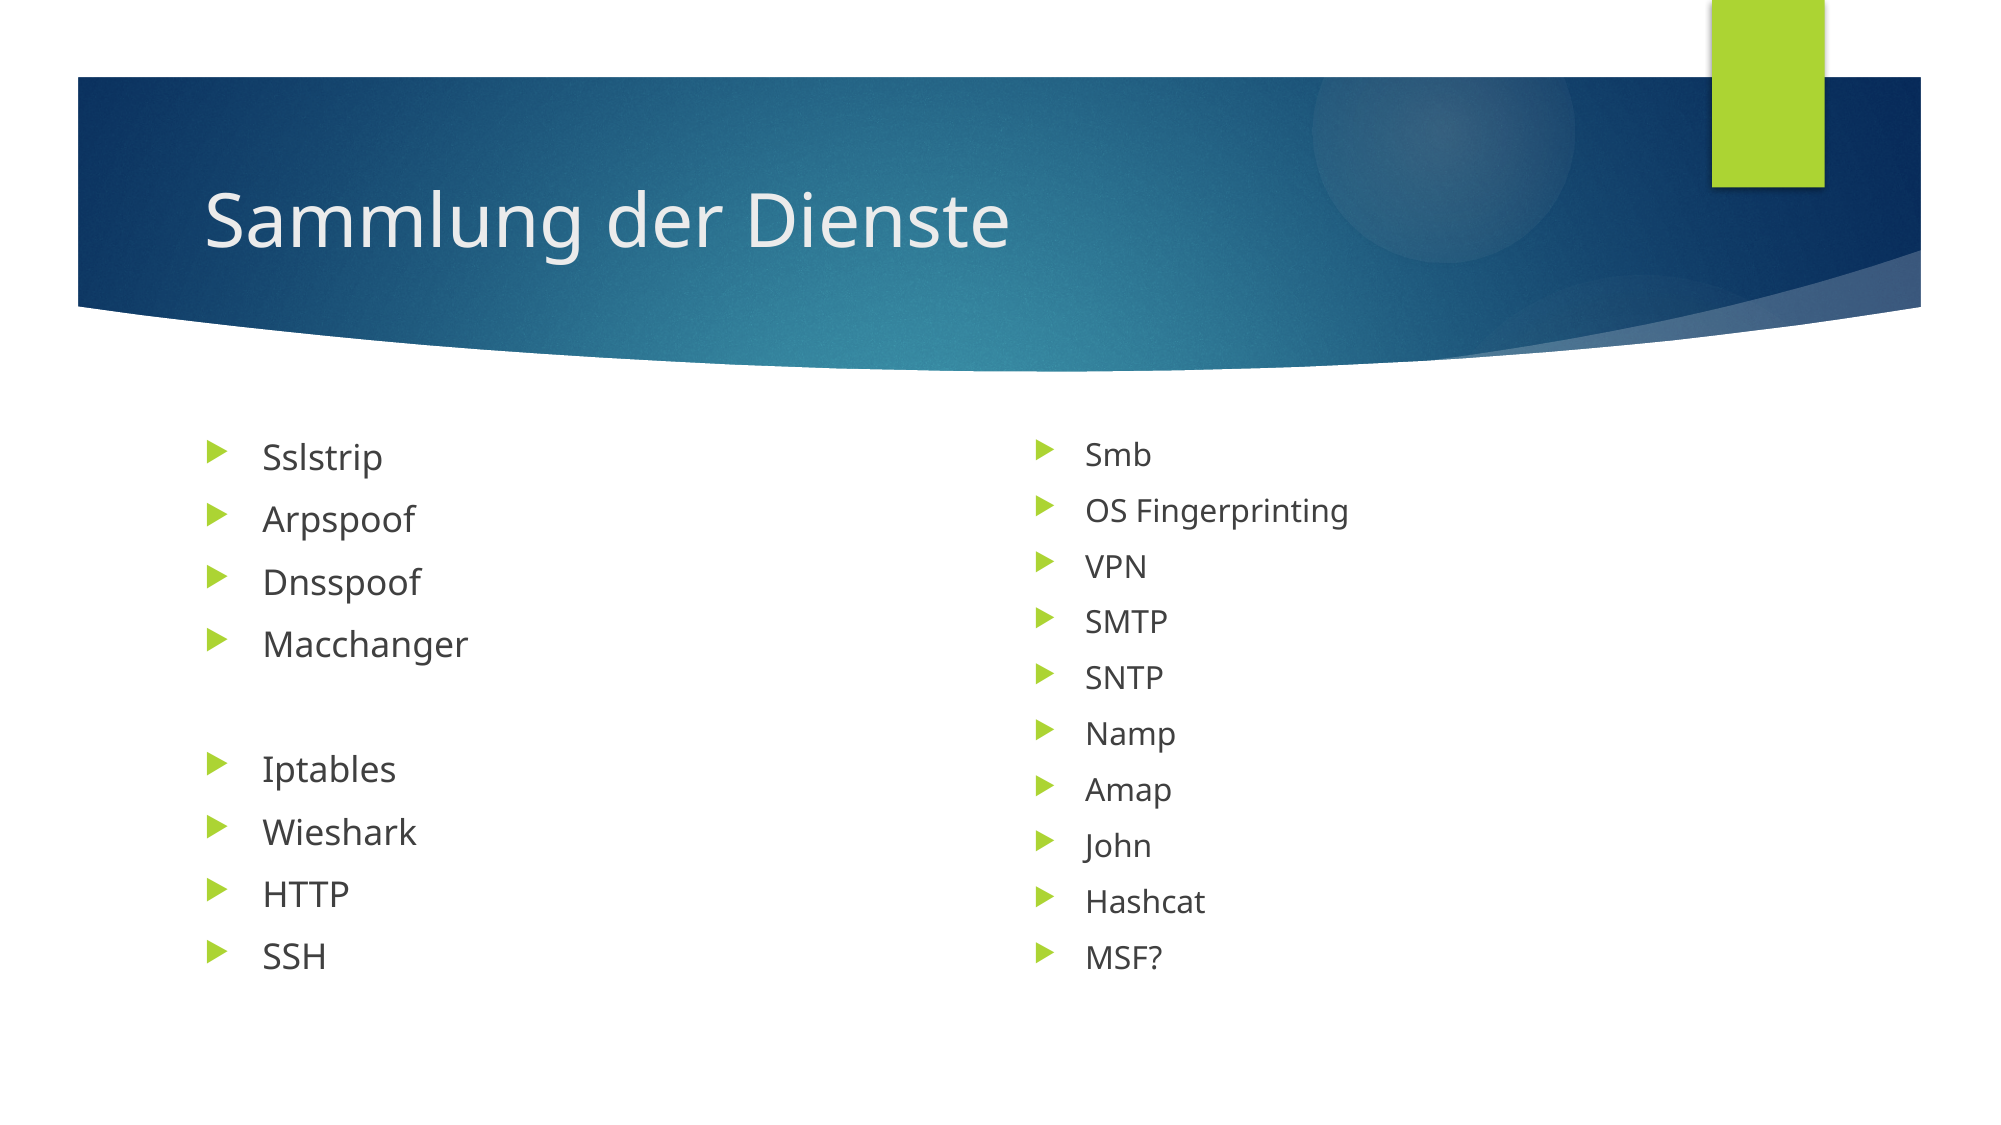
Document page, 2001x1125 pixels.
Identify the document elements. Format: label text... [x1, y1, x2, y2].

list Sslstrip Arpspoof Dnsspoof Macchanger Iptables Wieshark HTTP SSH [189, 427, 981, 988]
title Sammlung der Dienste [189, 159, 1627, 276]
list Smb OS Fingerprinting VPN SMTP SNTP Namp Amap John Hashcat MSF? [1018, 427, 1810, 988]
